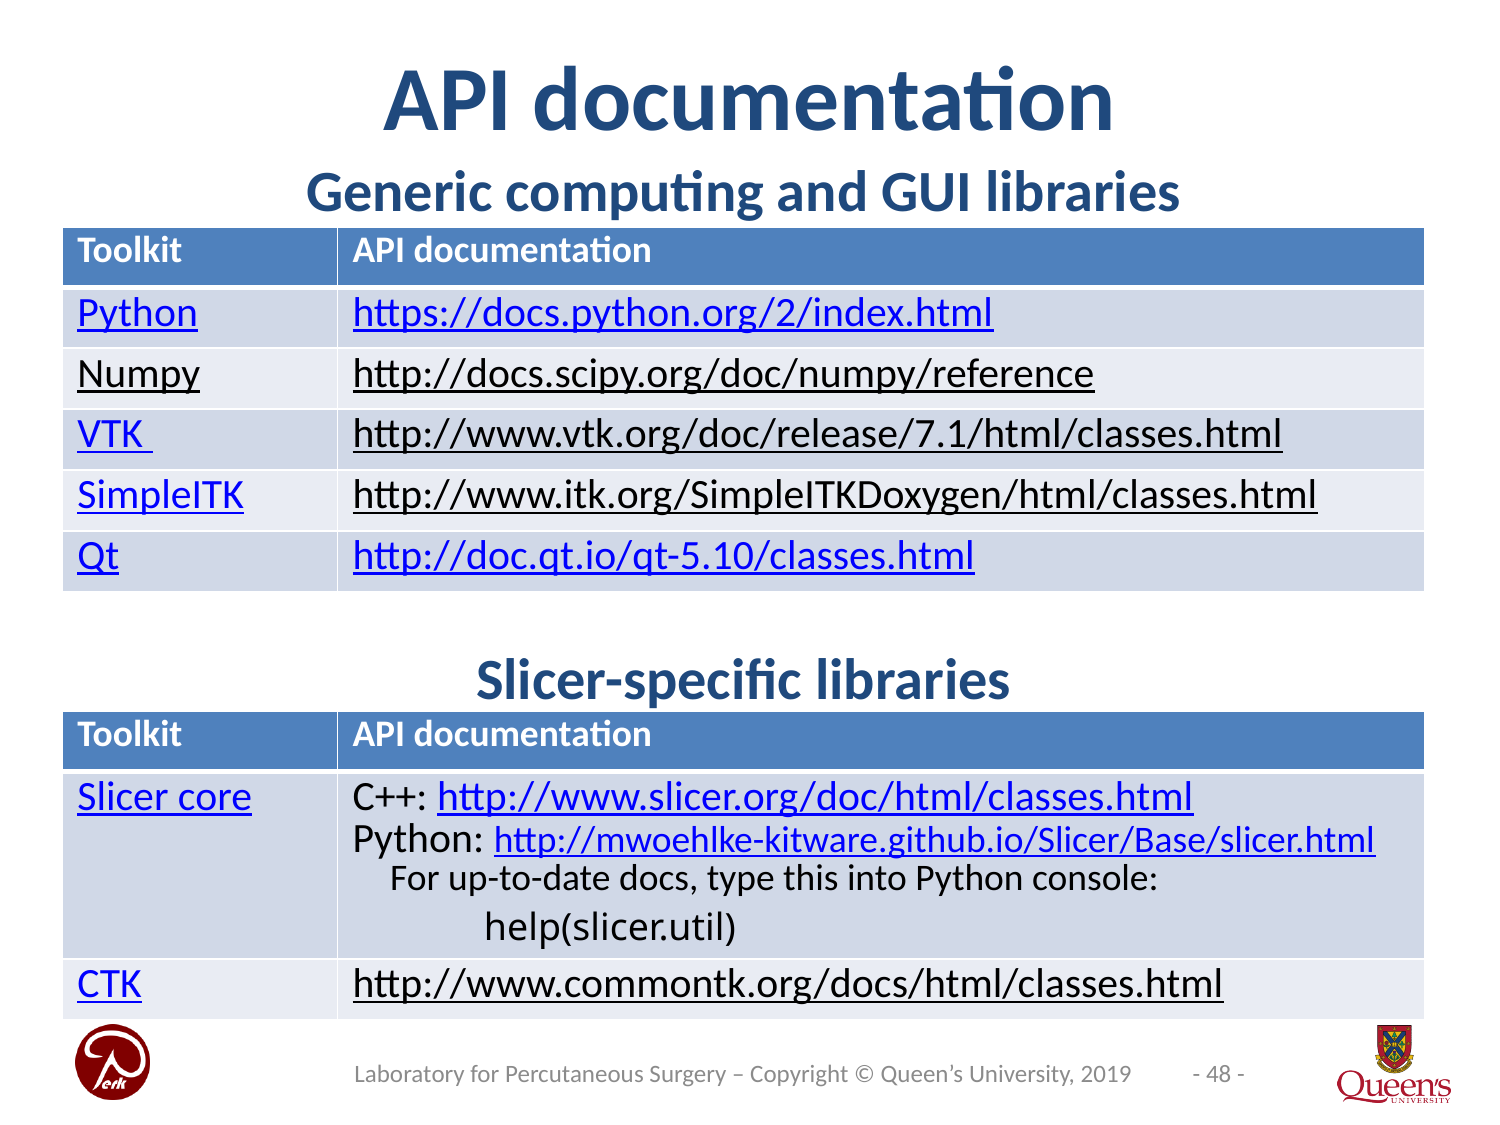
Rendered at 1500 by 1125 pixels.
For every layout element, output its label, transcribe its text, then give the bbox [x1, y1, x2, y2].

table_cell Python [63, 290, 337, 347]
slide_number - 48 - [1175, 1042, 1263, 1103]
picture [75, 1024, 150, 1100]
table_cell SimpleITK [63, 471, 337, 530]
table_cell Numpy [63, 349, 337, 408]
table_header API documentation [338, 228, 1424, 285]
table_cell Qt [63, 532, 337, 591]
picture [1337, 1025, 1451, 1103]
table_header API documentation [338, 712, 1424, 769]
text_box API documentation [74, 0, 1425, 188]
table_cell VTK [63, 410, 337, 469]
text_box Generic computing and GUI libraries [87, 149, 1400, 227]
text_box Slicer-specific libraries [87, 637, 1400, 715]
footer Laboratory for Percutaneous Surgery – Copyright © Queen’s University, 2019 [312, 1042, 1175, 1103]
table_cell C++: http://www.slicer.org/doc/html/classes.html Python: http://mwoehlke-kitware.github.io/Slicer/Base/slicer.html For up-to-date docs, type this into Python console: help(slicer.util) [338, 774, 1424, 958]
table_cell https://docs.python.org/2/index.html [338, 290, 1424, 347]
table_cell http://www.commontk.org/docs/html/classes.html [338, 960, 1424, 1019]
table_cell http://www.vtk.org/doc/release/7.1/html/classes.html [338, 410, 1424, 469]
table_header Toolkit [63, 712, 337, 769]
table_cell http://www.itk.org/SimpleITKDoxygen/html/classes.html [338, 471, 1424, 530]
table_cell http://docs.scipy.org/doc/numpy/reference [338, 349, 1424, 408]
table_cell CTK [63, 960, 337, 1019]
table_cell Slicer core [63, 774, 337, 958]
table_cell http://doc.qt.io/qt-5.10/classes.html [338, 532, 1424, 591]
table_header Toolkit [63, 228, 337, 285]
